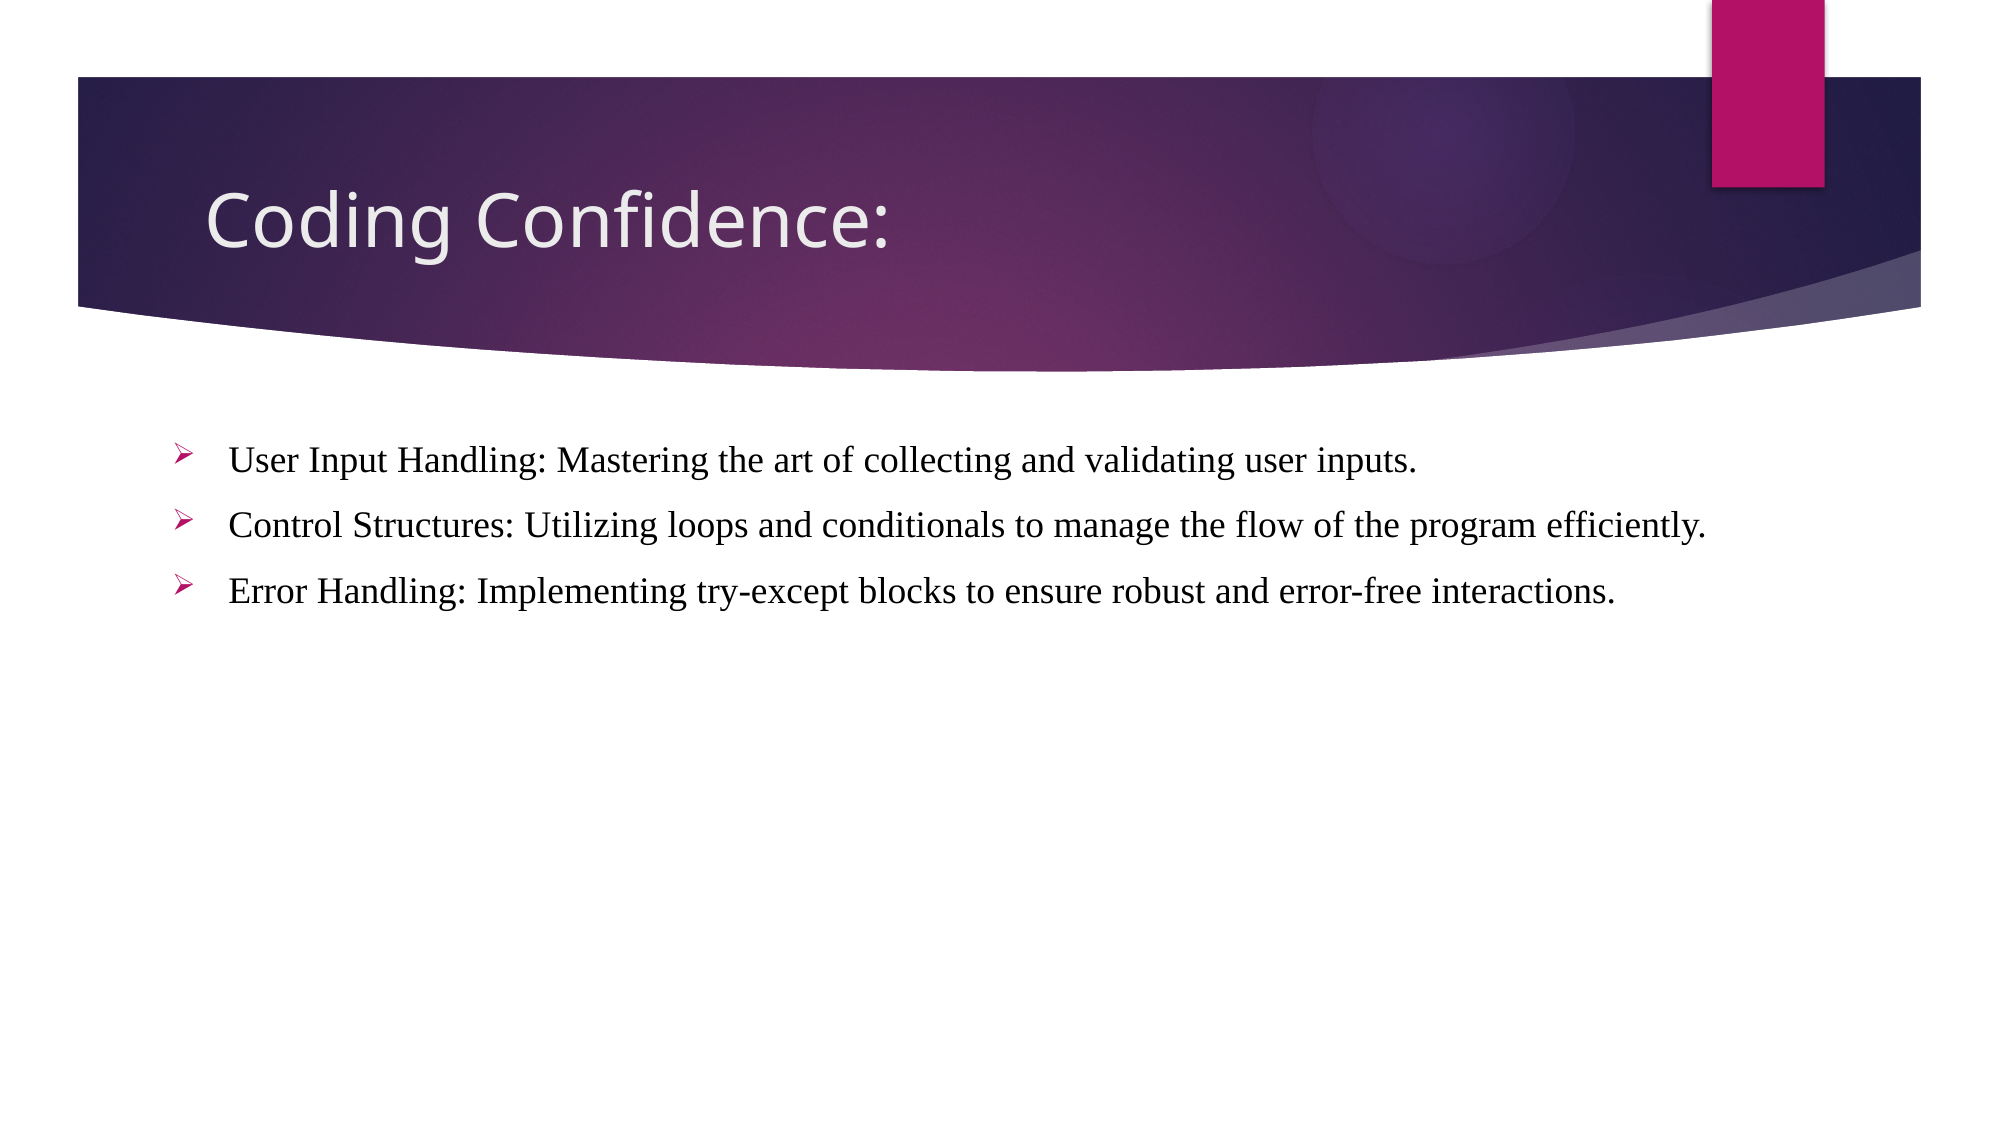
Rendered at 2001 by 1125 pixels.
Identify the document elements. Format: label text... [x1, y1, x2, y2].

list User Input Handling: Mastering the art of collecting and validating user inputs. Control Structures: Utilizing loops and conditionals to manage the flow of the program efficiently. Error Handling: Implementing try-except blocks to ensure robust and error-free interactions. [157, 427, 1867, 988]
title Coding Confidence: [189, 159, 1627, 276]
